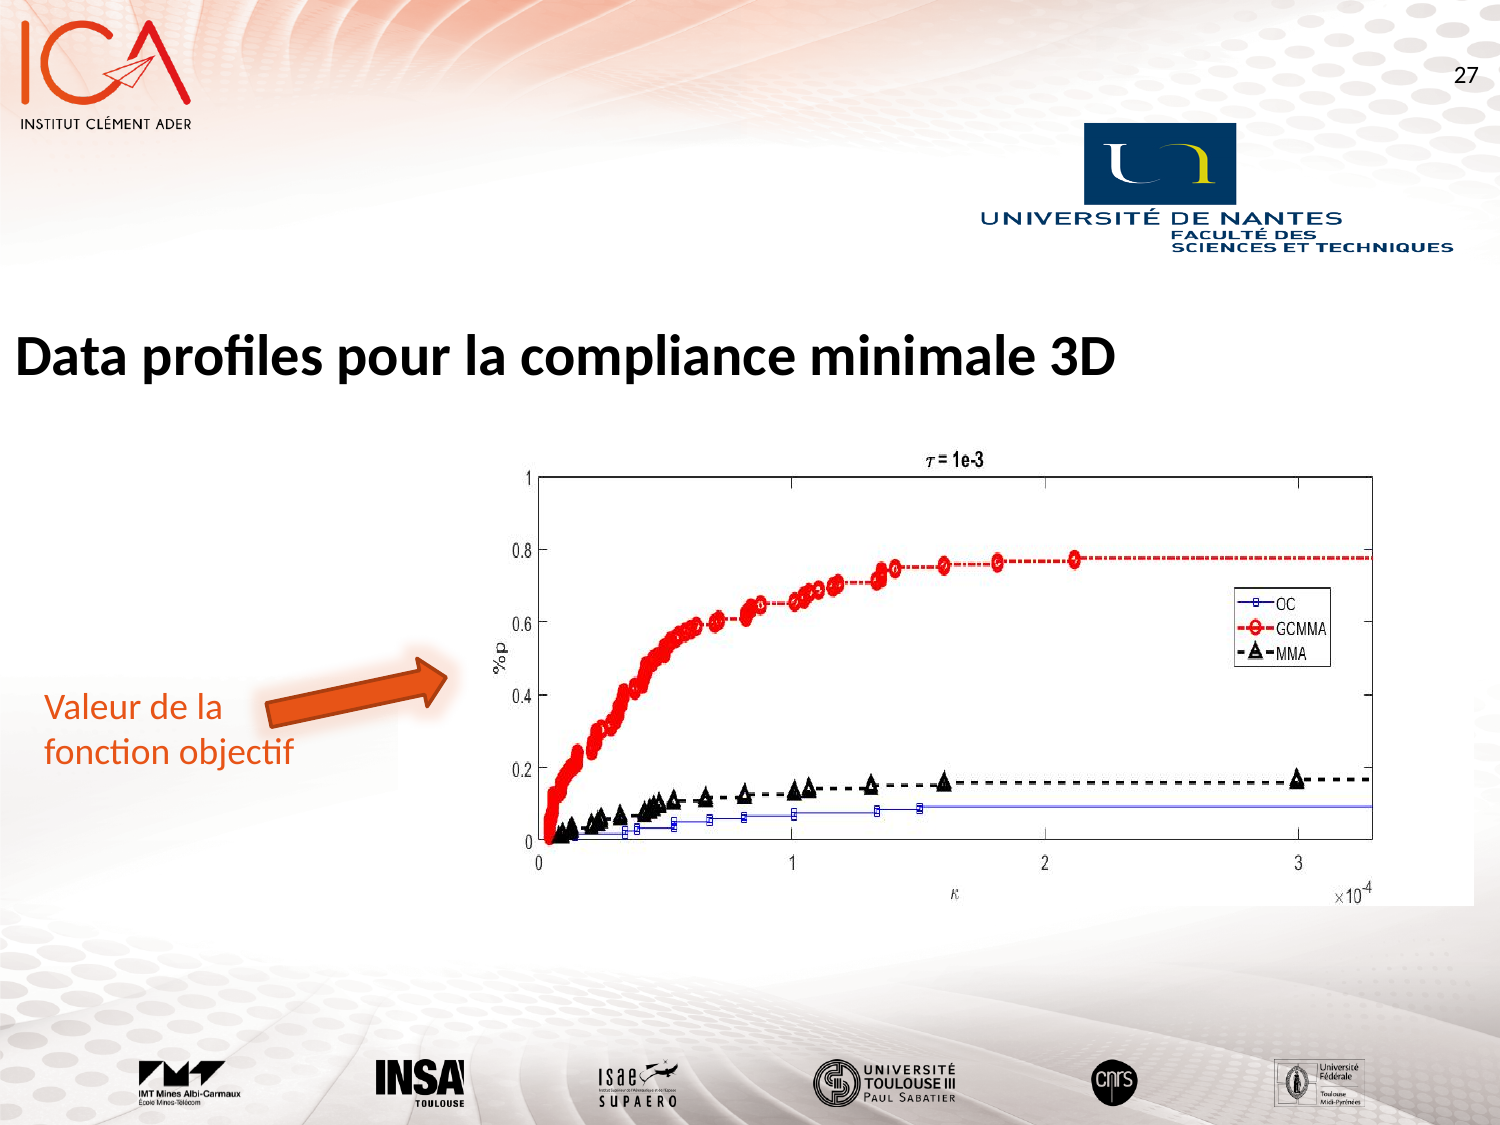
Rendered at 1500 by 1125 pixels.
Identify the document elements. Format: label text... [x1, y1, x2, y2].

text_box Valeur de la fonction objectif [29, 674, 343, 780]
text_box [11, 869, 1488, 1035]
picture [0, 0, 1500, 1125]
text_box [253, 674, 343, 741]
text_box [264, 674, 390, 730]
title Data profiles pour la compliance minimale 3D [0, 231, 1495, 474]
slide_number 27 [1411, 43, 1495, 104]
